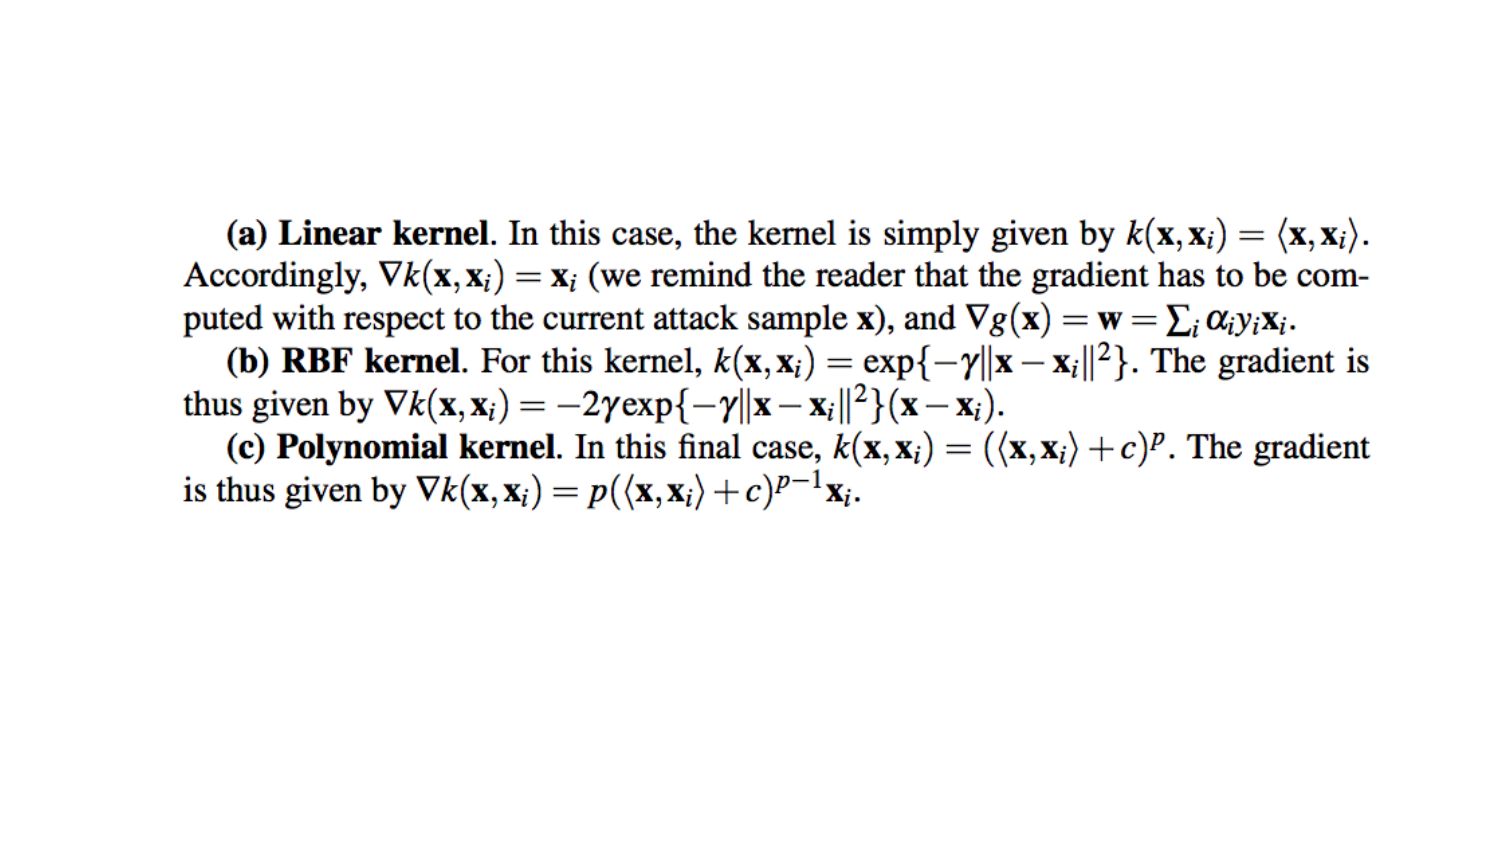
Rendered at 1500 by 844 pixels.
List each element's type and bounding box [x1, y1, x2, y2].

picture [158, 209, 1399, 523]
list [51, 189, 1449, 750]
